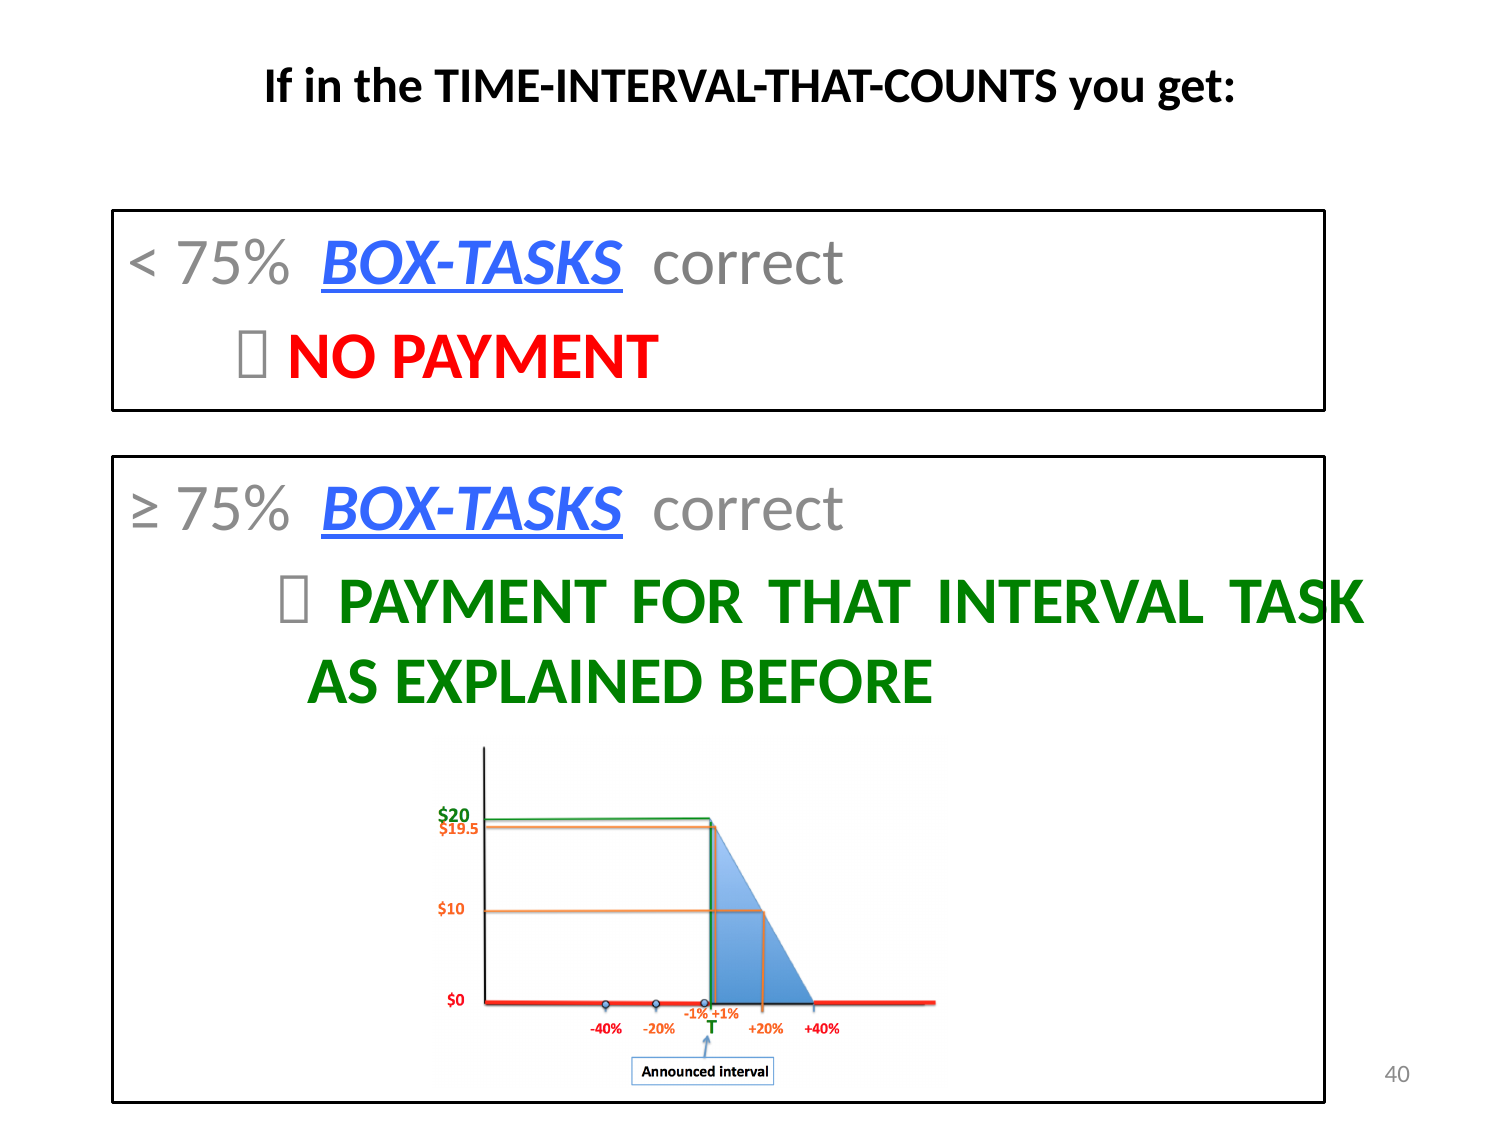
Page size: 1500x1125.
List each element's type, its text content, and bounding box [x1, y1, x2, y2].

text_box [112, 456, 1325, 1103]
slide_number 40 [1325, 1042, 1425, 1103]
text_box [112, 210, 1325, 411]
picture [432, 735, 949, 1088]
subtitle < 75% BOX-TASKS correct  NO PAYMENT ≥ 75% BOX-TASKS correct  PAYMENT FOR THAT INTERVAL TASK AS EXPLAINED BEFORE [112, 210, 1406, 1042]
title If in the TIME-INTERVAL-THAT-COUNTS you get: [112, 0, 1388, 186]
